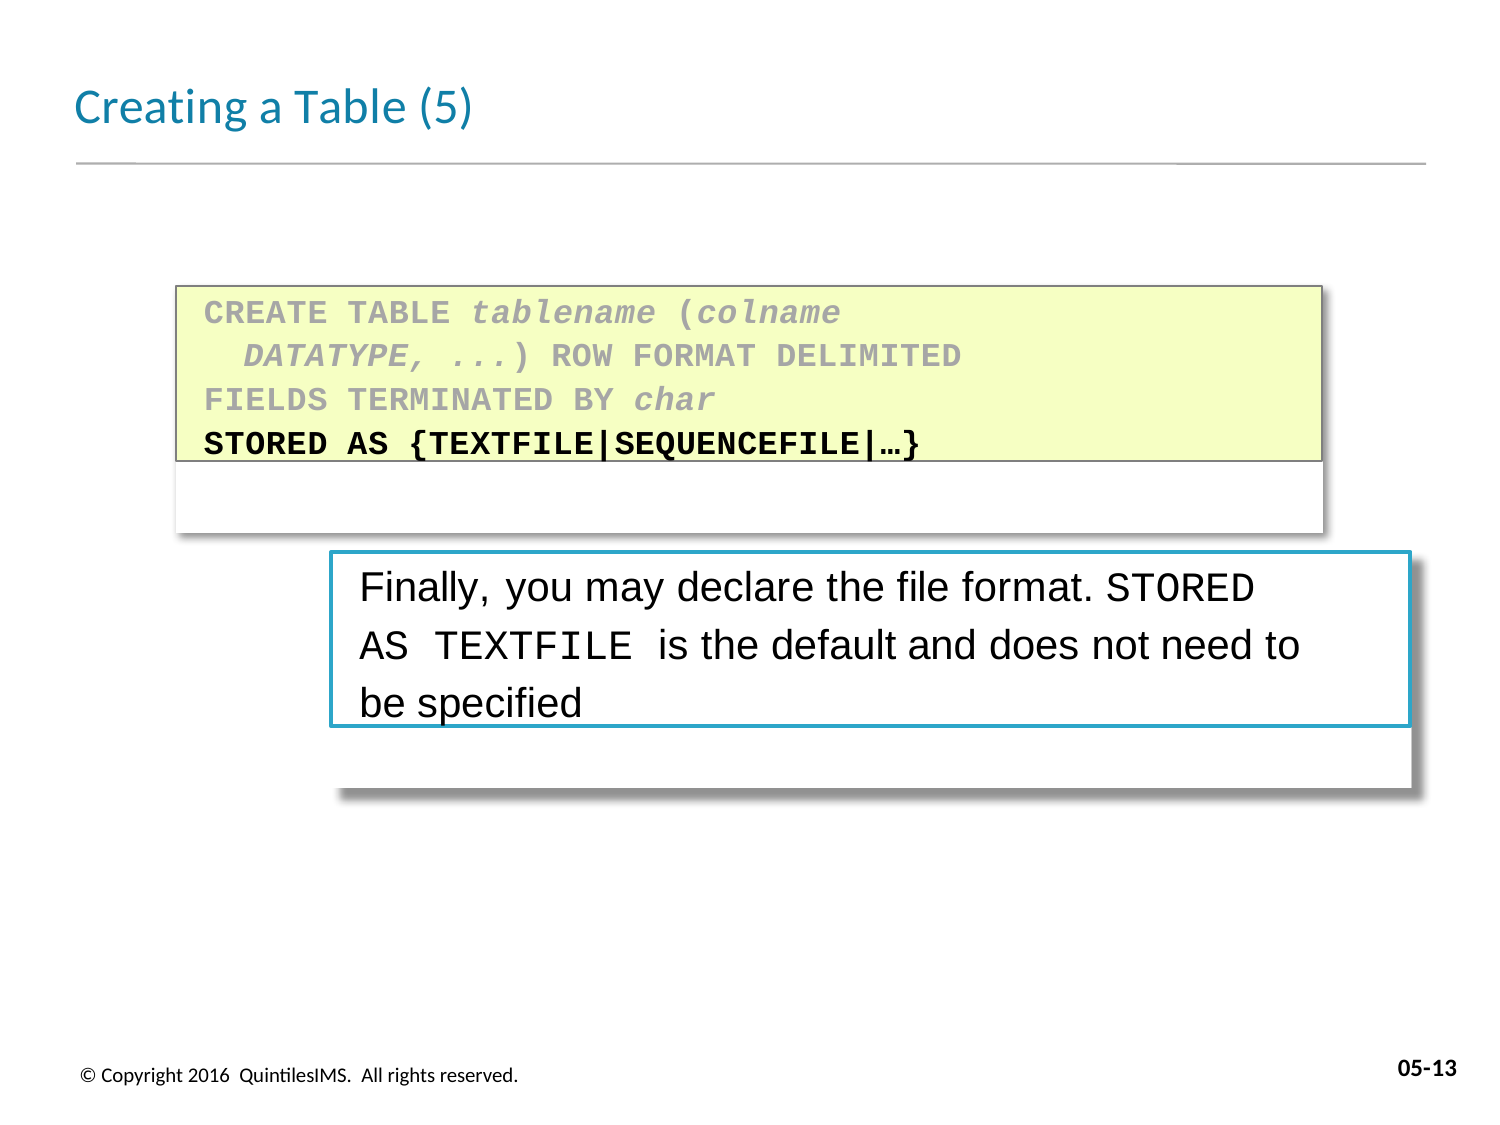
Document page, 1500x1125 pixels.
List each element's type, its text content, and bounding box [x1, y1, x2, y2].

text_box [331, 727, 1411, 788]
text_box [168, 279, 1338, 548]
title Creating a Table (5) [72, 45, 1428, 262]
text_box [335, 788, 1390, 796]
text_box CREATE TABLE tablename (colname DATATYPE, ...) ROW FORMAT DELIMITED FIELDS TERMINATED BY char STORED AS {TEXTFILE|SEQUENCEFILE|…} [176, 286, 1322, 461]
text_box Finally, you may declare the file format. STORED AS TEXTFILE is the default and does not need to be specified [331, 552, 1411, 727]
slide_number 05-13 [1395, 1051, 1461, 1125]
footer © Copyright 2016 QuintilesIMS. All rights reserved. [77, 1061, 1189, 1125]
text_box [329, 549, 1434, 811]
